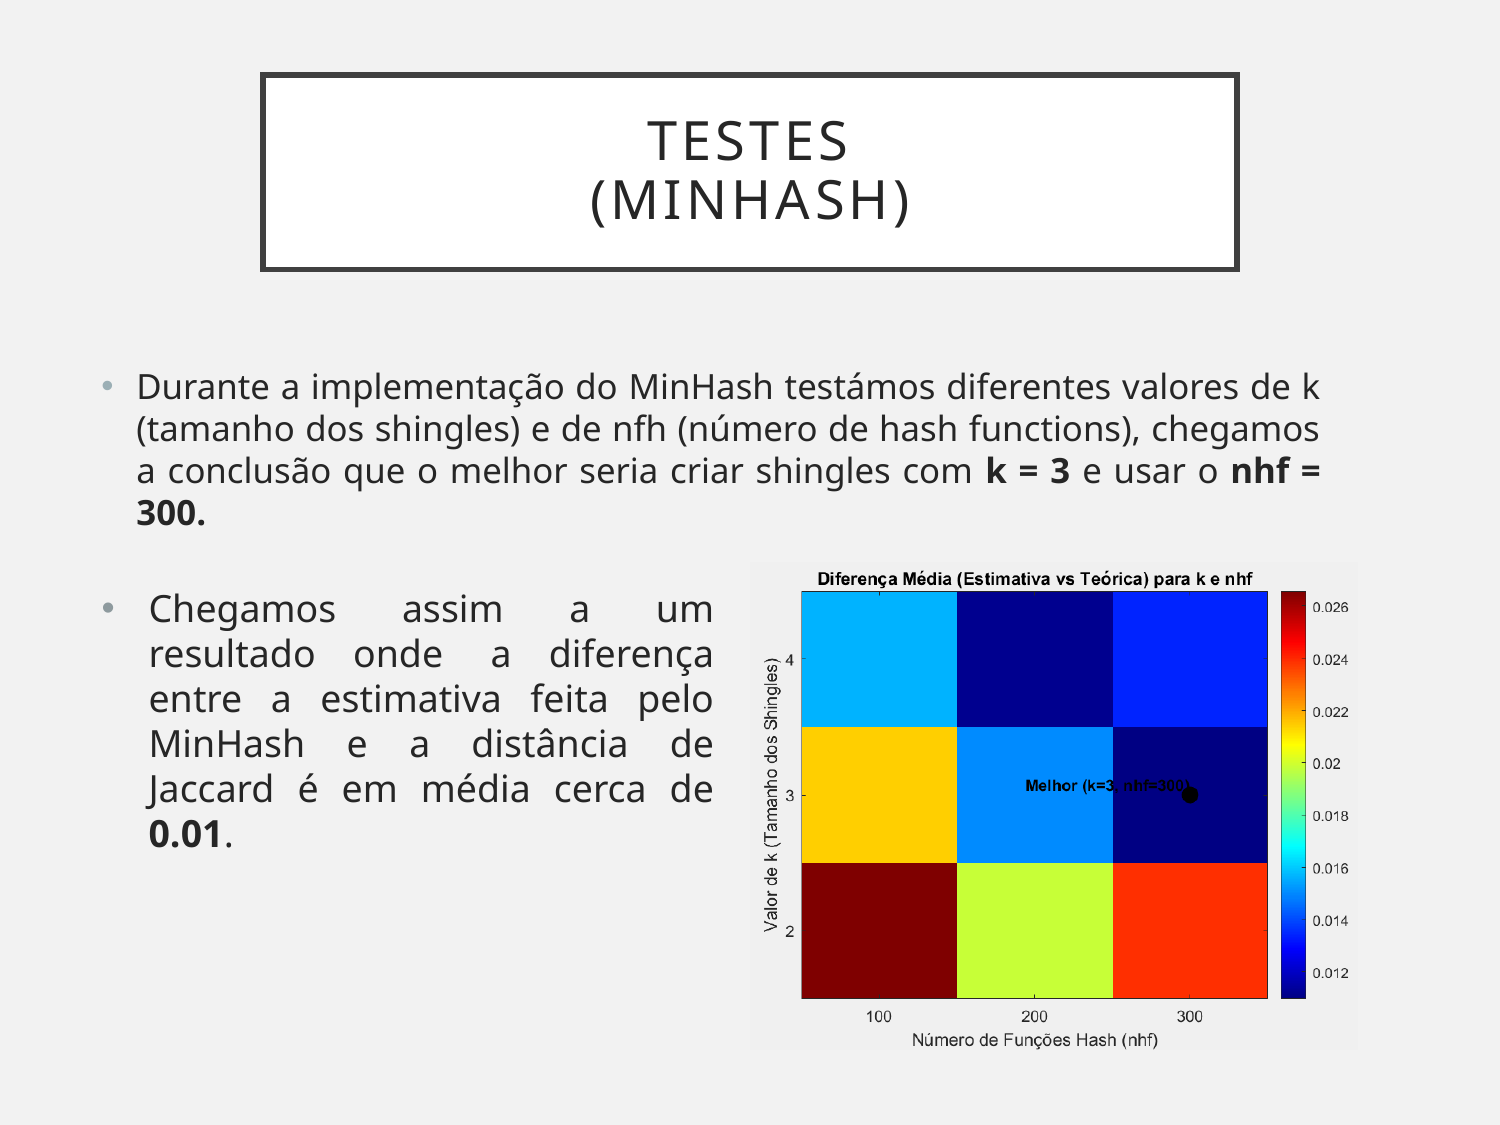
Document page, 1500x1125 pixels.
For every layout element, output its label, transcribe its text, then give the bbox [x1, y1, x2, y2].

title Testes (MinHash) [260, 72, 1240, 272]
text_box Durante a implementação do MinHash testámos diferentes valores de k (tamanho dos shingles) e de nfh (número de hash functions), chegamos a conclusão que o melhor seria criar shingles com k = 3 e usar o nhf = 300. [86, 357, 1337, 541]
text_box Chegamos assim a um resultado onde a diferença entre a estimativa feita pelo MinHash e a distância de Jaccard é em média cerca de 0.01. [86, 577, 730, 908]
picture [750, 562, 1358, 1050]
